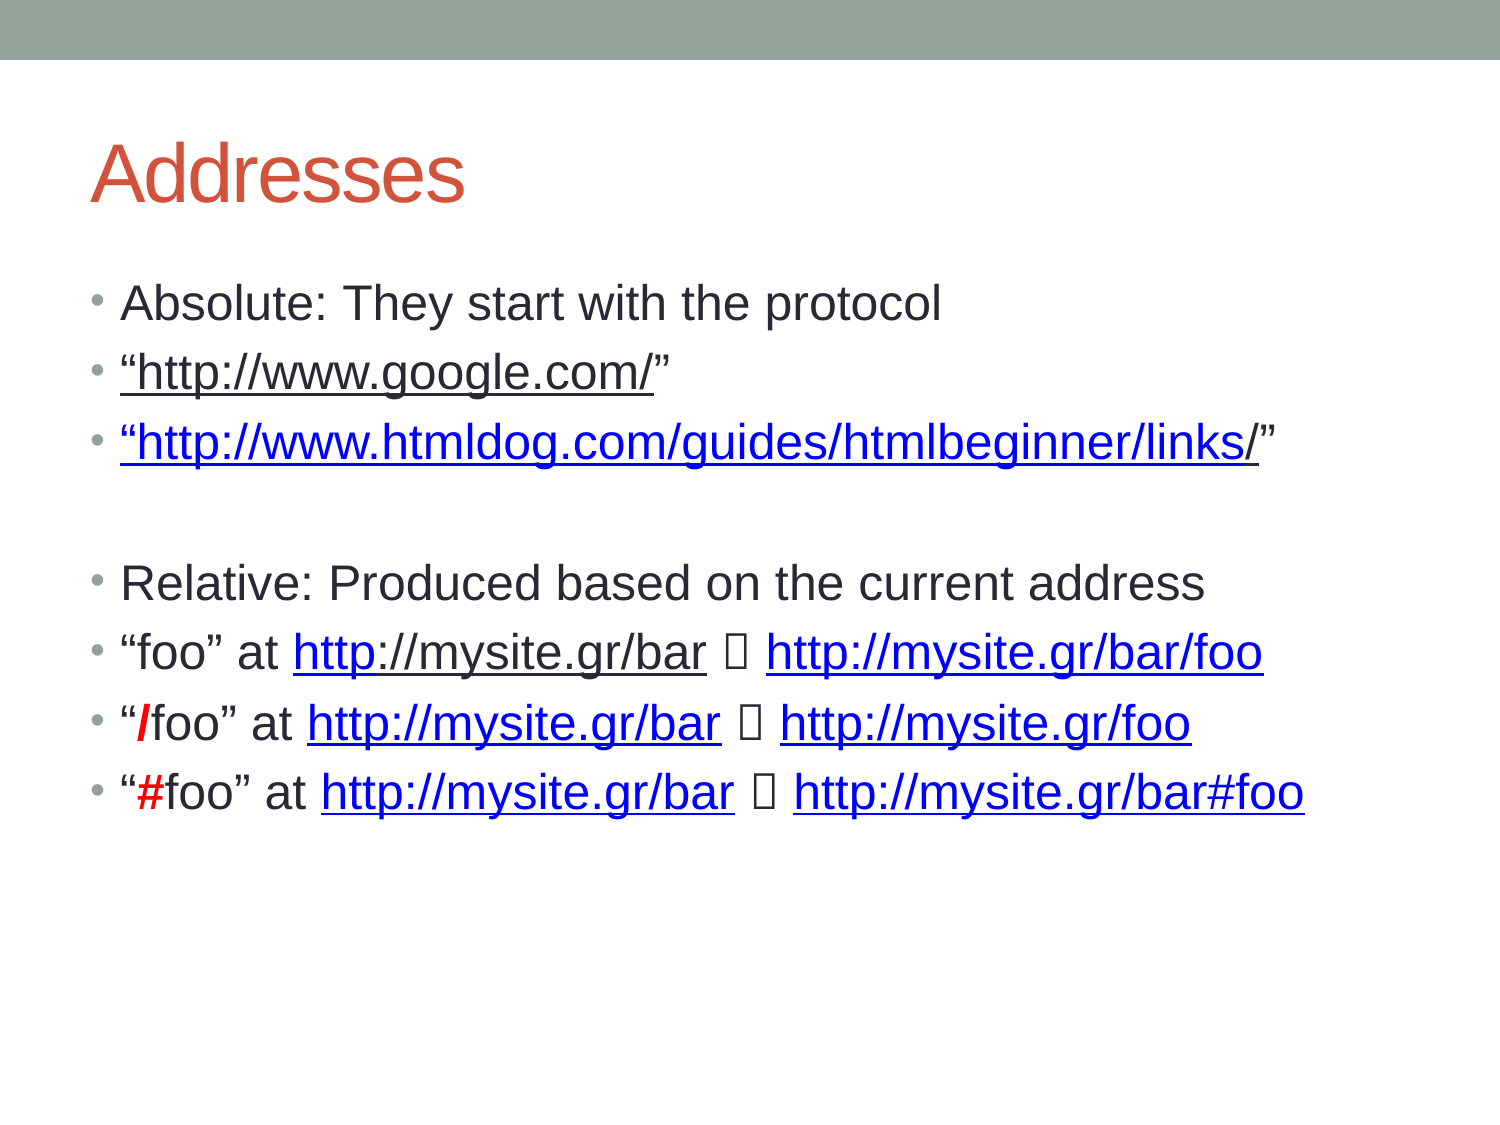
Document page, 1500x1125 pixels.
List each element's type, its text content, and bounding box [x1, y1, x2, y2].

list Absolute: They start with the protocol “http://www.google.com/” “http://www.htmldog.com/guides/htmlbeginner/links/” Relative: Produced based on the current address “foo” at http://mysite.gr/bar  http://mysite.gr/bar/foo “/foo” at http://mysite.gr/bar  http://mysite.gr/foo “#foo” at http://mysite.gr/bar  http://mysite.gr/bar#foo [75, 262, 1425, 1063]
title Addresses [75, 87, 1425, 250]
